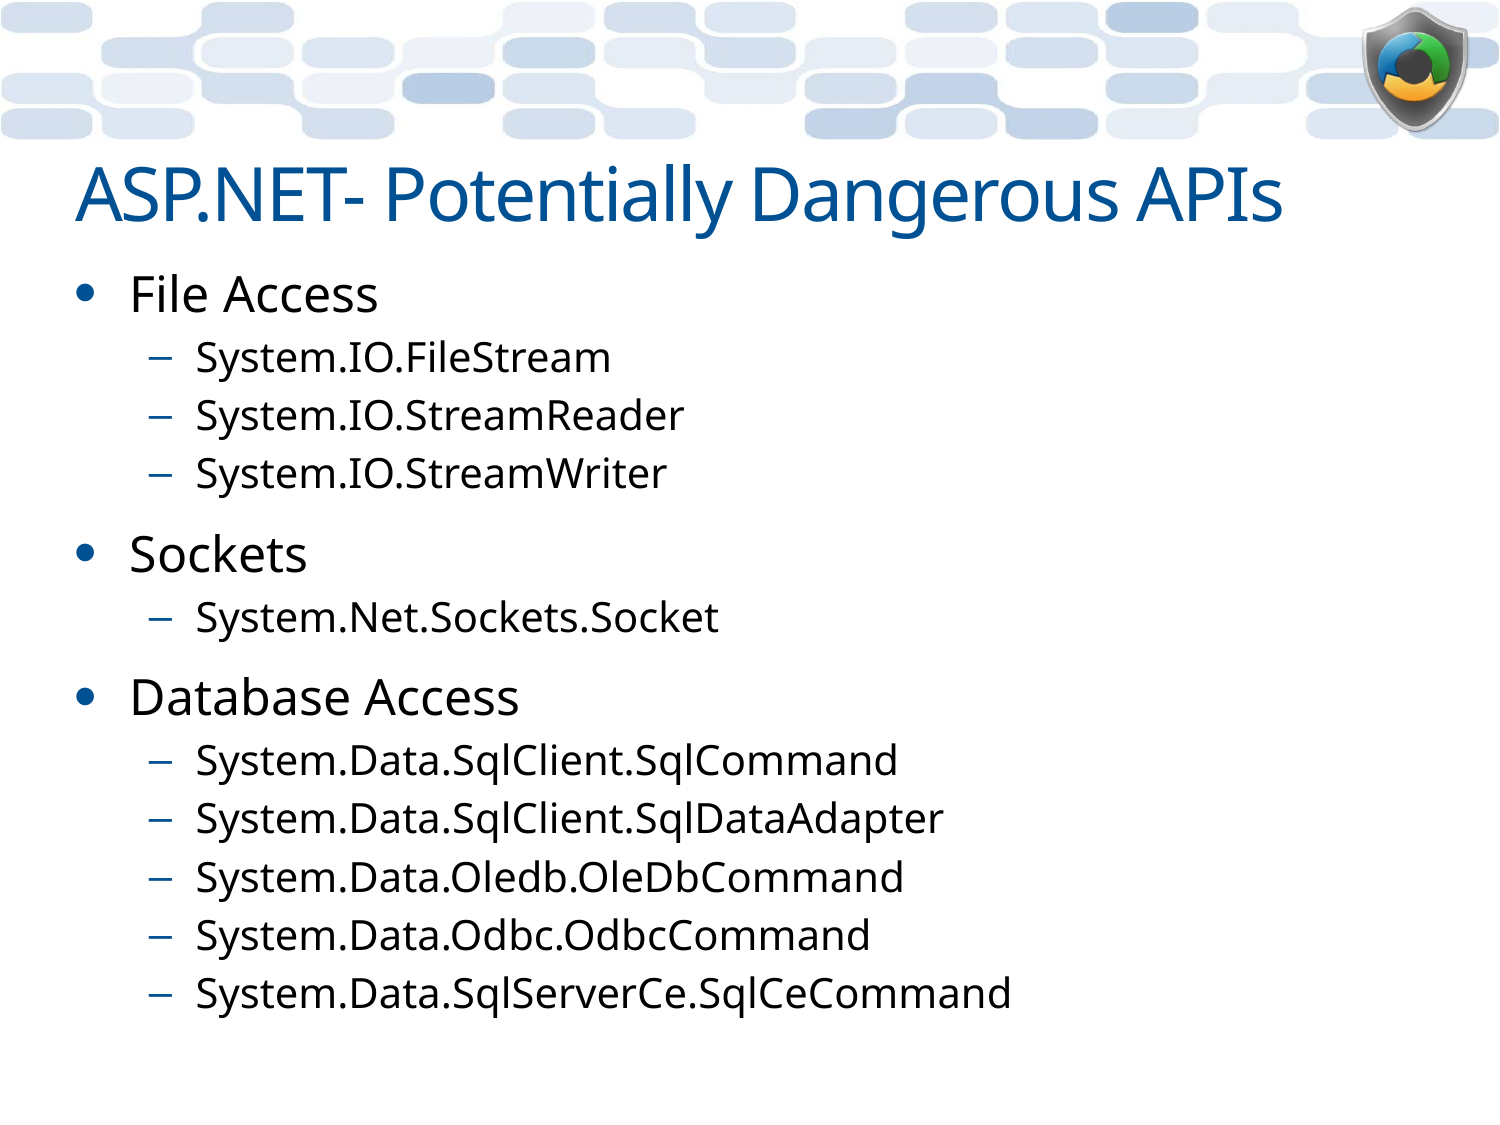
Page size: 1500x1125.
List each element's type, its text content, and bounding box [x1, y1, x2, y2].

title ASP.NET- Potentially Dangerous APIs [75, 146, 1425, 238]
picture [0, 0, 1500, 140]
list File Access System.IO.FileStream System.IO.StreamReader System.IO.StreamWriter Sockets System.Net.Sockets.Socket Database Access System.Data.SqlClient.SqlCommand System.Data.SqlClient.SqlDataAdapter System.Data.Oledb.OleDbCommand System.Data.Odbc.OdbcCommand System.Data.SqlServerCe.SqlCeCommand [73, 262, 1424, 1065]
